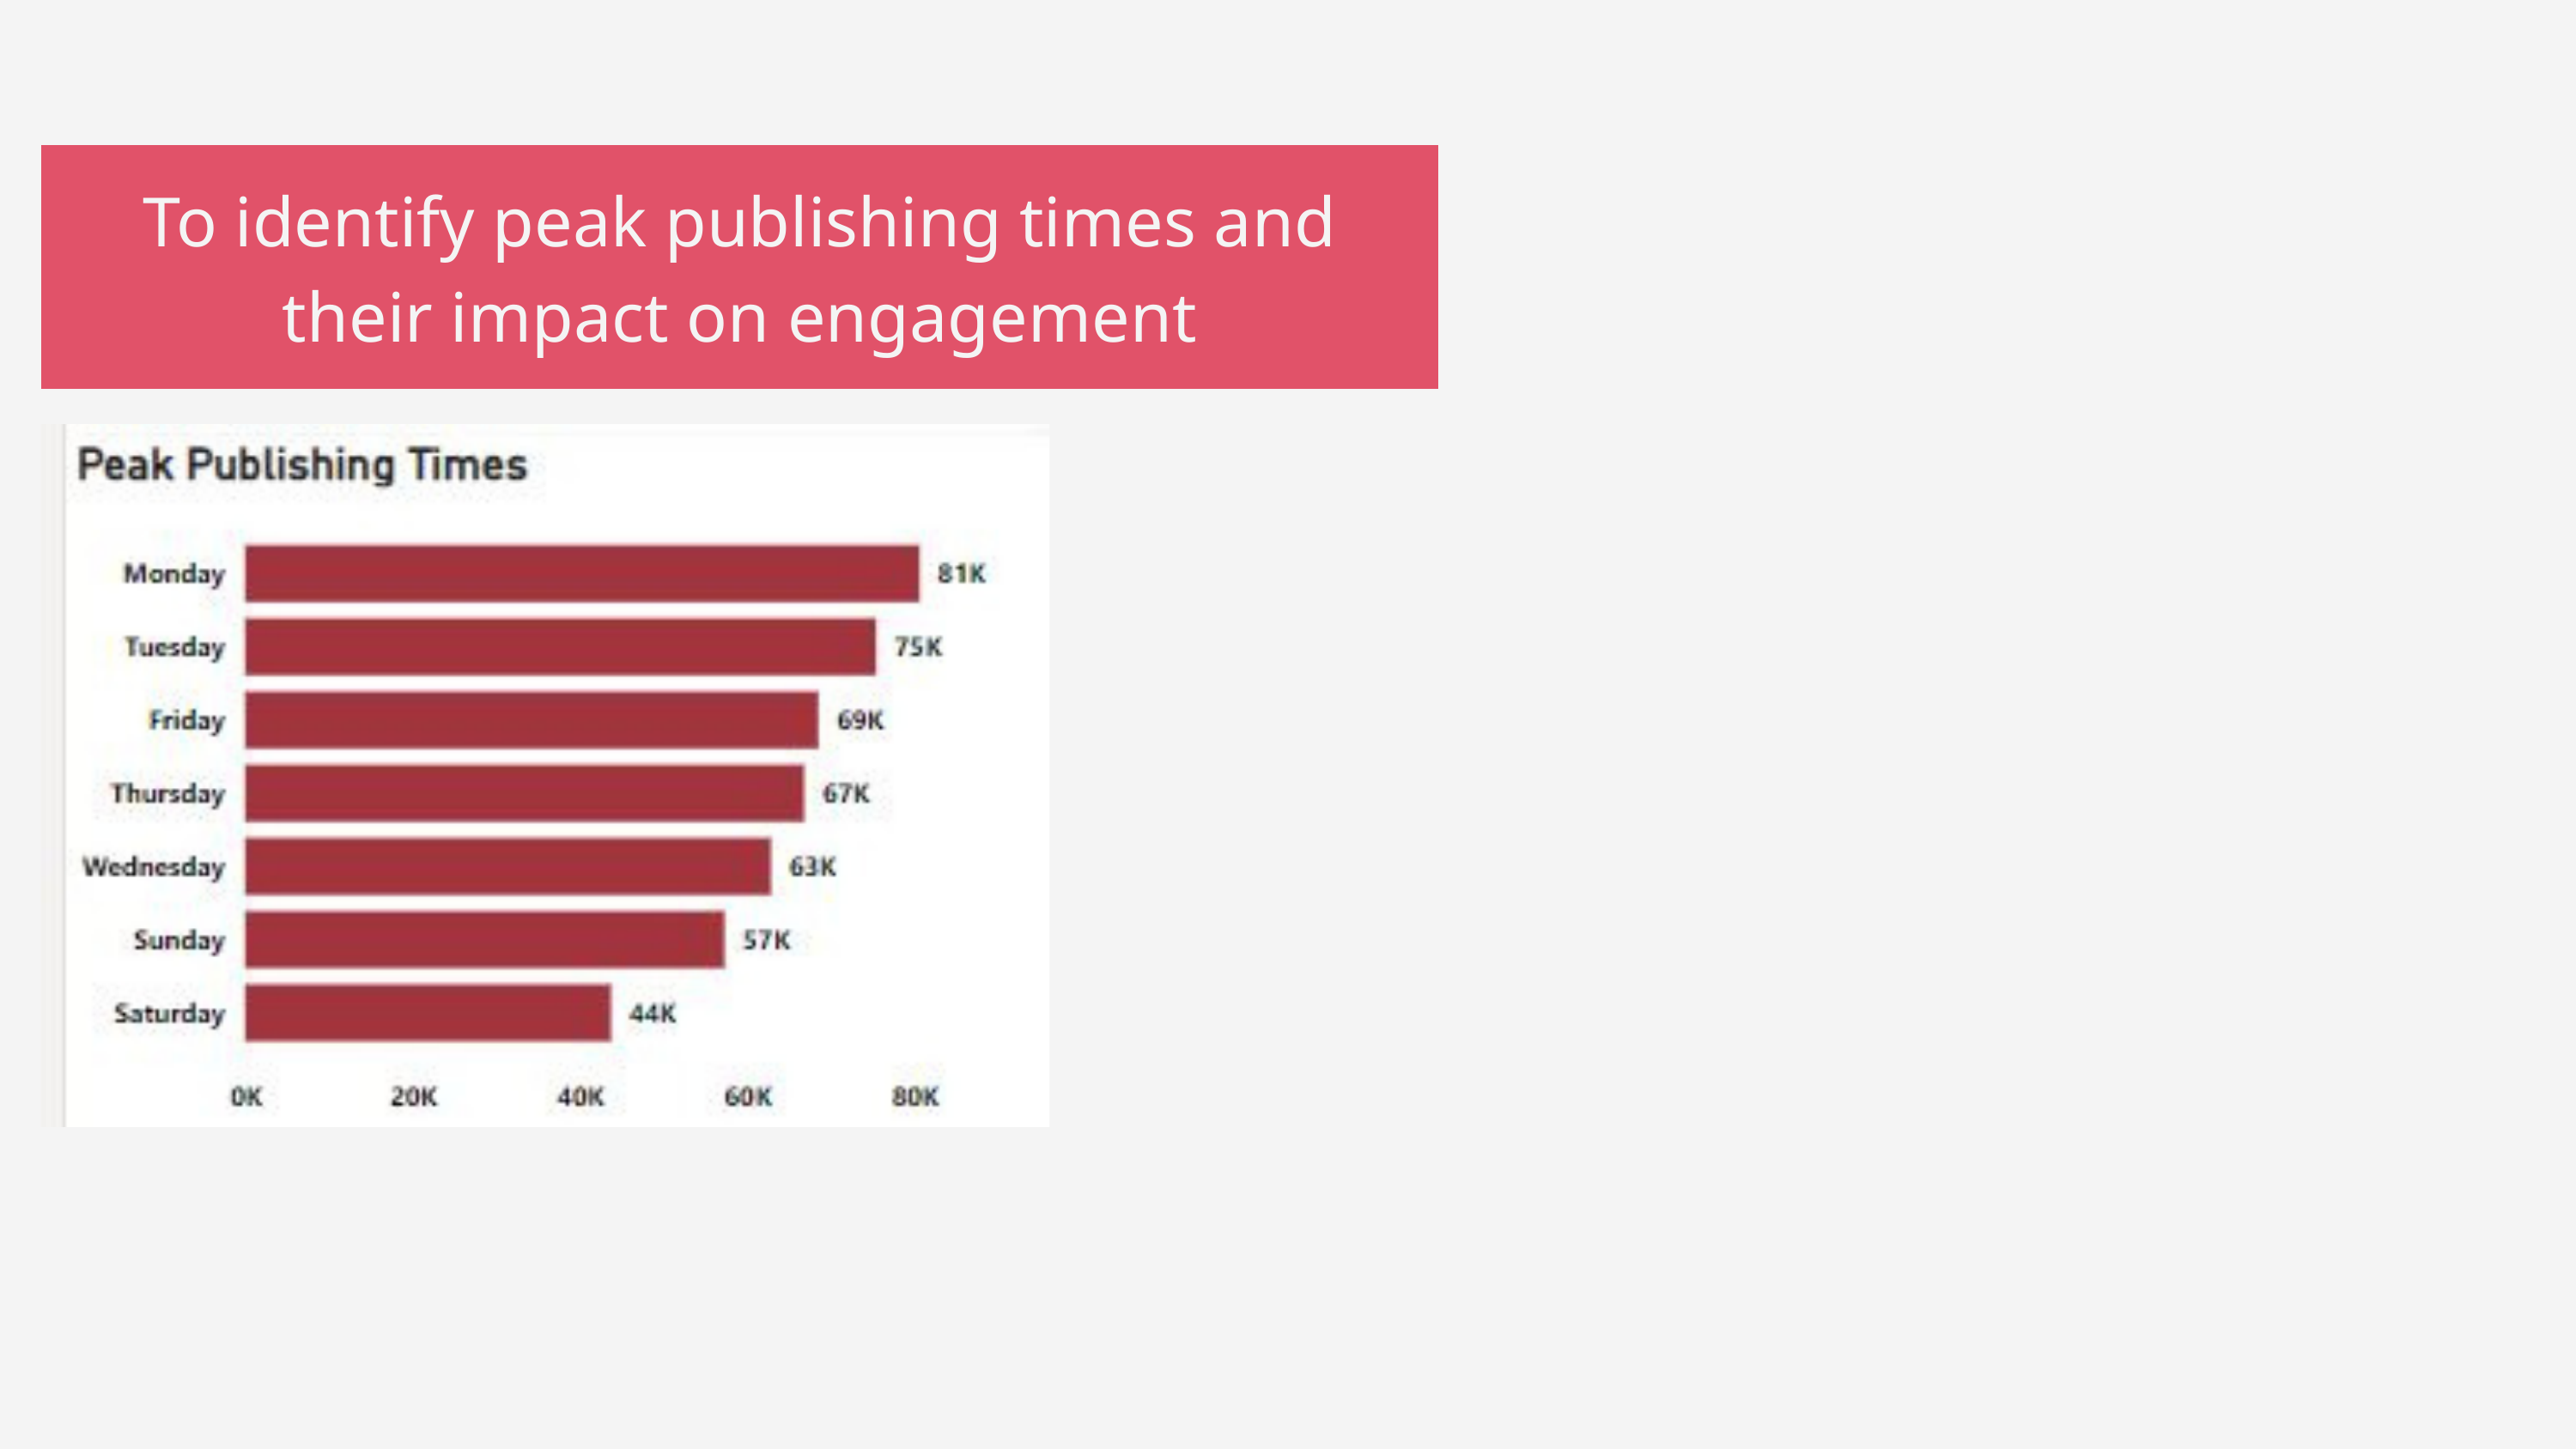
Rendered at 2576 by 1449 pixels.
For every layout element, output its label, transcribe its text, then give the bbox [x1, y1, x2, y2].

table_header To identify peak publishing times and their impact on engagement [41, 145, 1438, 389]
text_box [40, 424, 1050, 1127]
